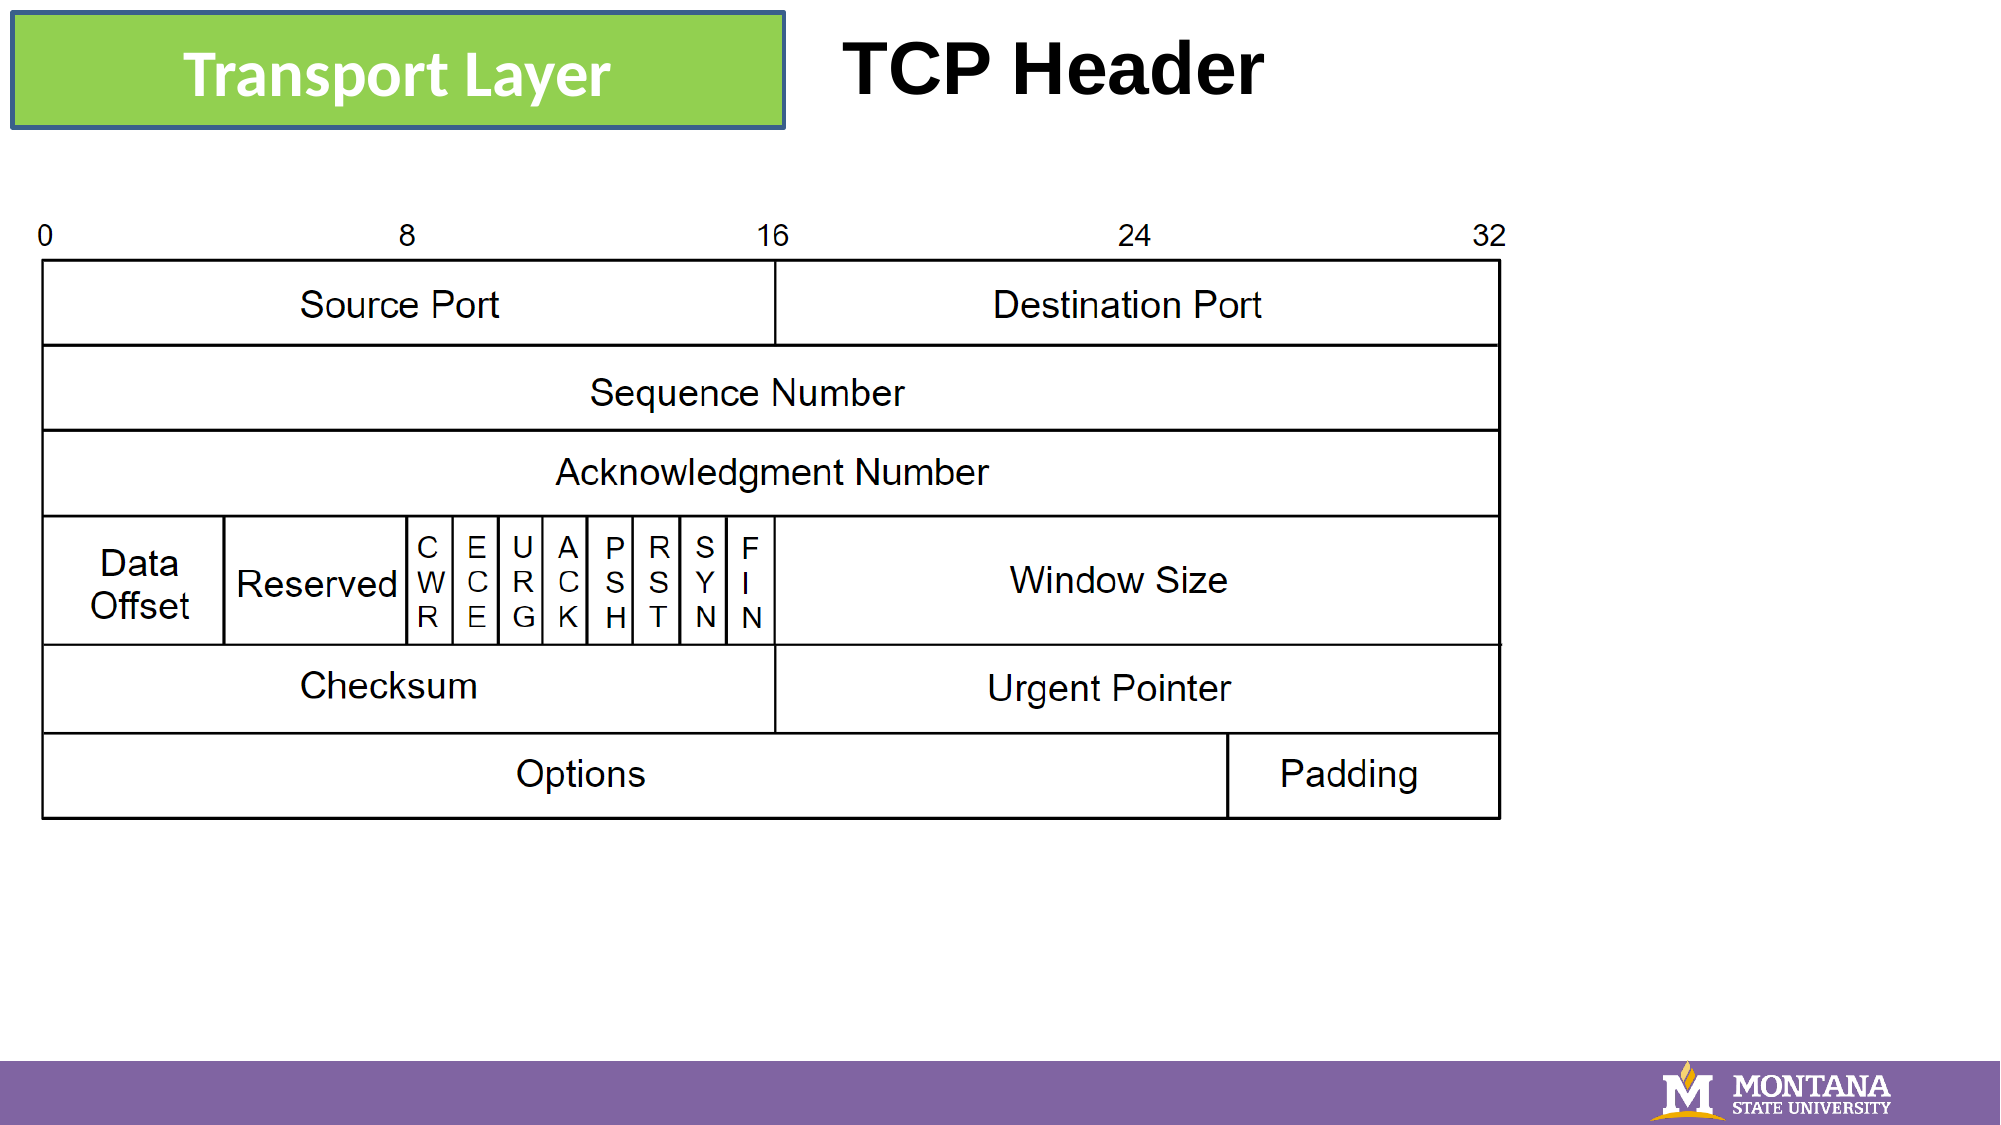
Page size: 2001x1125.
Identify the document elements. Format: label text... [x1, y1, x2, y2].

picture [24, 210, 1509, 825]
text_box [0, 1060, 1647, 1125]
text_box Transport Layer [10, 10, 786, 130]
picture [1649, 1060, 1892, 1122]
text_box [1892, 1060, 2000, 1125]
text_box TCP Header [827, 12, 1282, 118]
